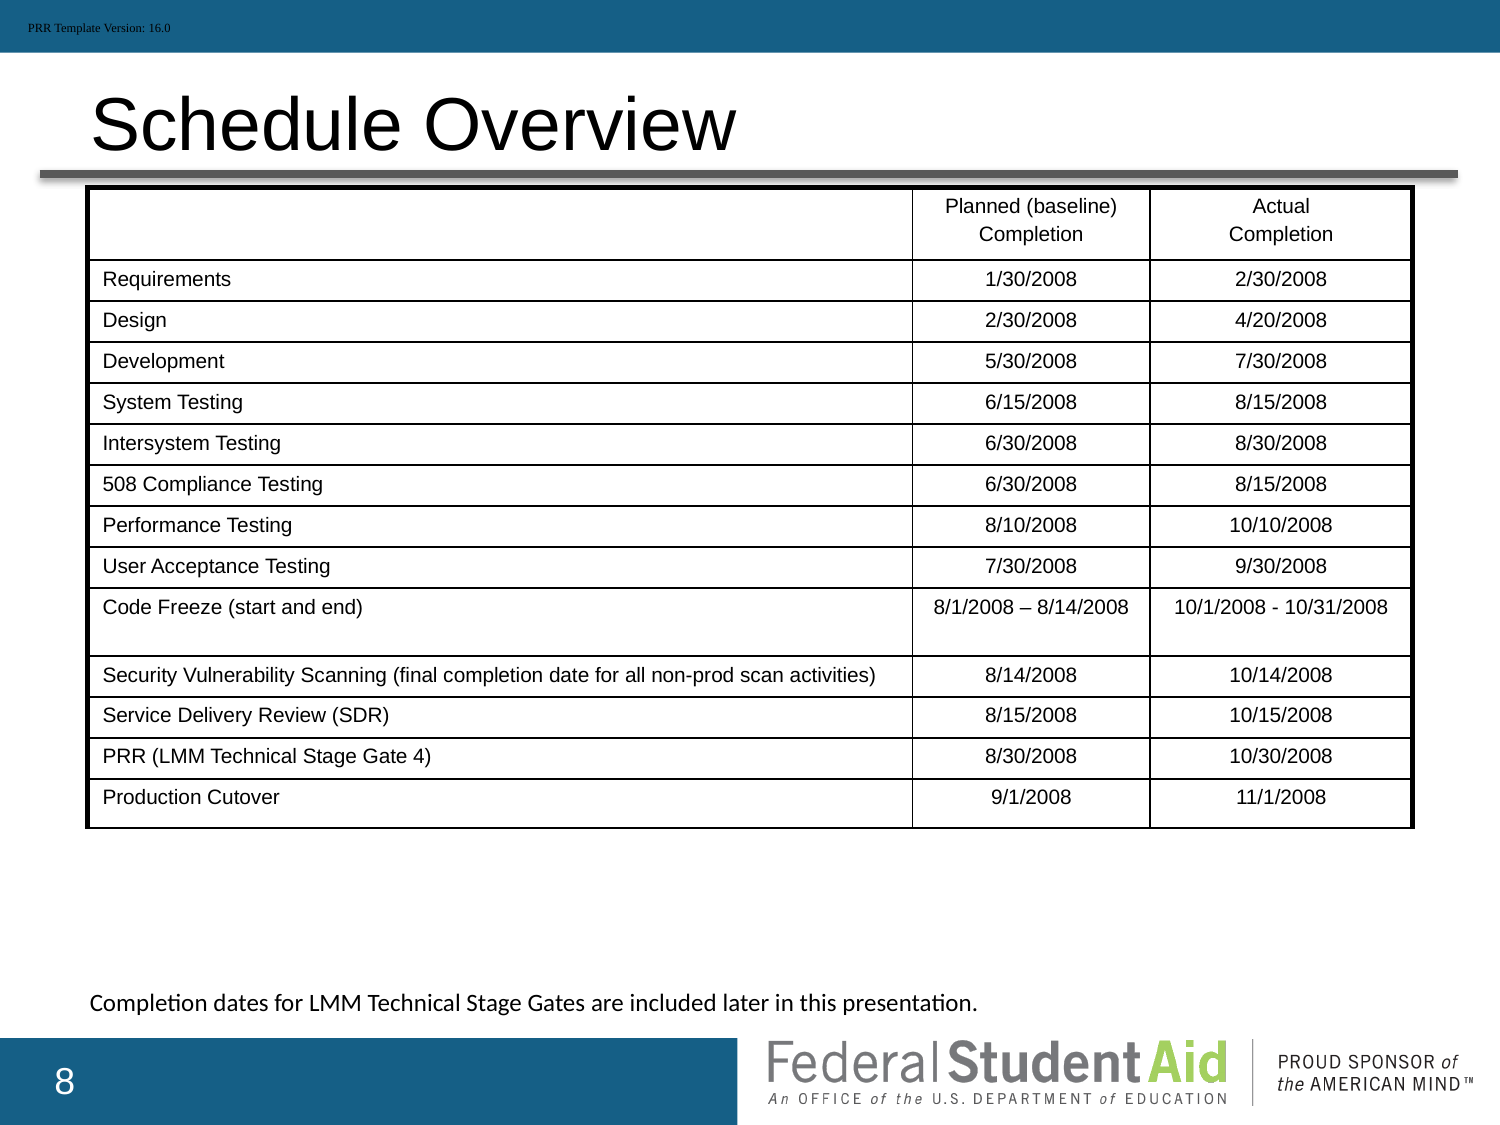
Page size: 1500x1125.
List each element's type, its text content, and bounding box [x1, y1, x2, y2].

table_cell 6/30/2008 [913, 466, 1149, 505]
table_cell 7/30/2008 [913, 548, 1149, 587]
table_cell 10/30/2008 [1151, 739, 1410, 778]
table_cell Development [90, 343, 912, 382]
table_header Actual Completion [1151, 190, 1410, 259]
table_cell 8/1/2008 – 8/14/2008 [913, 589, 1149, 655]
table_cell 9/30/2008 [1151, 548, 1410, 587]
table_cell Design [90, 302, 912, 341]
table_cell 10/14/2008 [1151, 657, 1410, 696]
table_cell Intersystem Testing [90, 425, 912, 464]
table_cell 8/15/2008 [913, 698, 1149, 737]
table_cell 9/1/2008 [913, 780, 1149, 827]
table_cell Service Delivery Review (SDR) [90, 698, 912, 737]
table_cell 10/15/2008 [1151, 698, 1410, 737]
table_cell 8/15/2008 [1151, 384, 1410, 423]
table_cell 10/1/2008 - 10/31/2008 [1151, 589, 1410, 655]
table_cell 1/30/2008 [913, 261, 1149, 300]
table_cell Security Vulnerability Scanning (final completion date for all non-prod scan activities) [90, 657, 912, 696]
table_cell 8/14/2008 [913, 657, 1149, 696]
table_cell 508 Compliance Testing [90, 466, 912, 505]
table_cell System Testing [90, 384, 912, 423]
title Schedule Overview [75, 67, 1479, 175]
table_cell 11/1/2008 [1151, 780, 1410, 827]
text_box Completion dates for LMM Technical Stage Gates are included later in this presentation. [74, 979, 1438, 1025]
table_cell Production Cutover [90, 780, 912, 827]
text_box PRR Template Version: 16.0 [13, 12, 186, 43]
table_cell 2/30/2008 [1151, 261, 1410, 300]
table_cell 6/30/2008 [913, 425, 1149, 464]
table_cell 8/30/2008 [913, 739, 1149, 778]
table_cell 5/30/2008 [913, 343, 1149, 382]
table_header [90, 190, 912, 259]
table_cell 8/30/2008 [1151, 425, 1410, 464]
table_cell 8/15/2008 [1151, 466, 1410, 505]
table_cell 8/10/2008 [913, 507, 1149, 546]
picture [768, 1039, 1473, 1106]
table_cell Code Freeze (start and end) [90, 589, 912, 655]
table_cell 2/30/2008 [913, 302, 1149, 341]
table_cell Performance Testing [90, 507, 912, 546]
table_cell 4/20/2008 [1151, 302, 1410, 341]
table_header Planned (baseline) Completion [913, 190, 1149, 259]
table_cell 10/10/2008 [1151, 507, 1410, 546]
table_cell PRR (LMM Technical Stage Gate 4) [90, 739, 912, 778]
table_cell User Acceptance Testing [90, 548, 912, 587]
table_cell 7/30/2008 [1151, 343, 1410, 382]
table_cell Requirements [90, 261, 912, 300]
table_cell 6/15/2008 [913, 384, 1149, 423]
